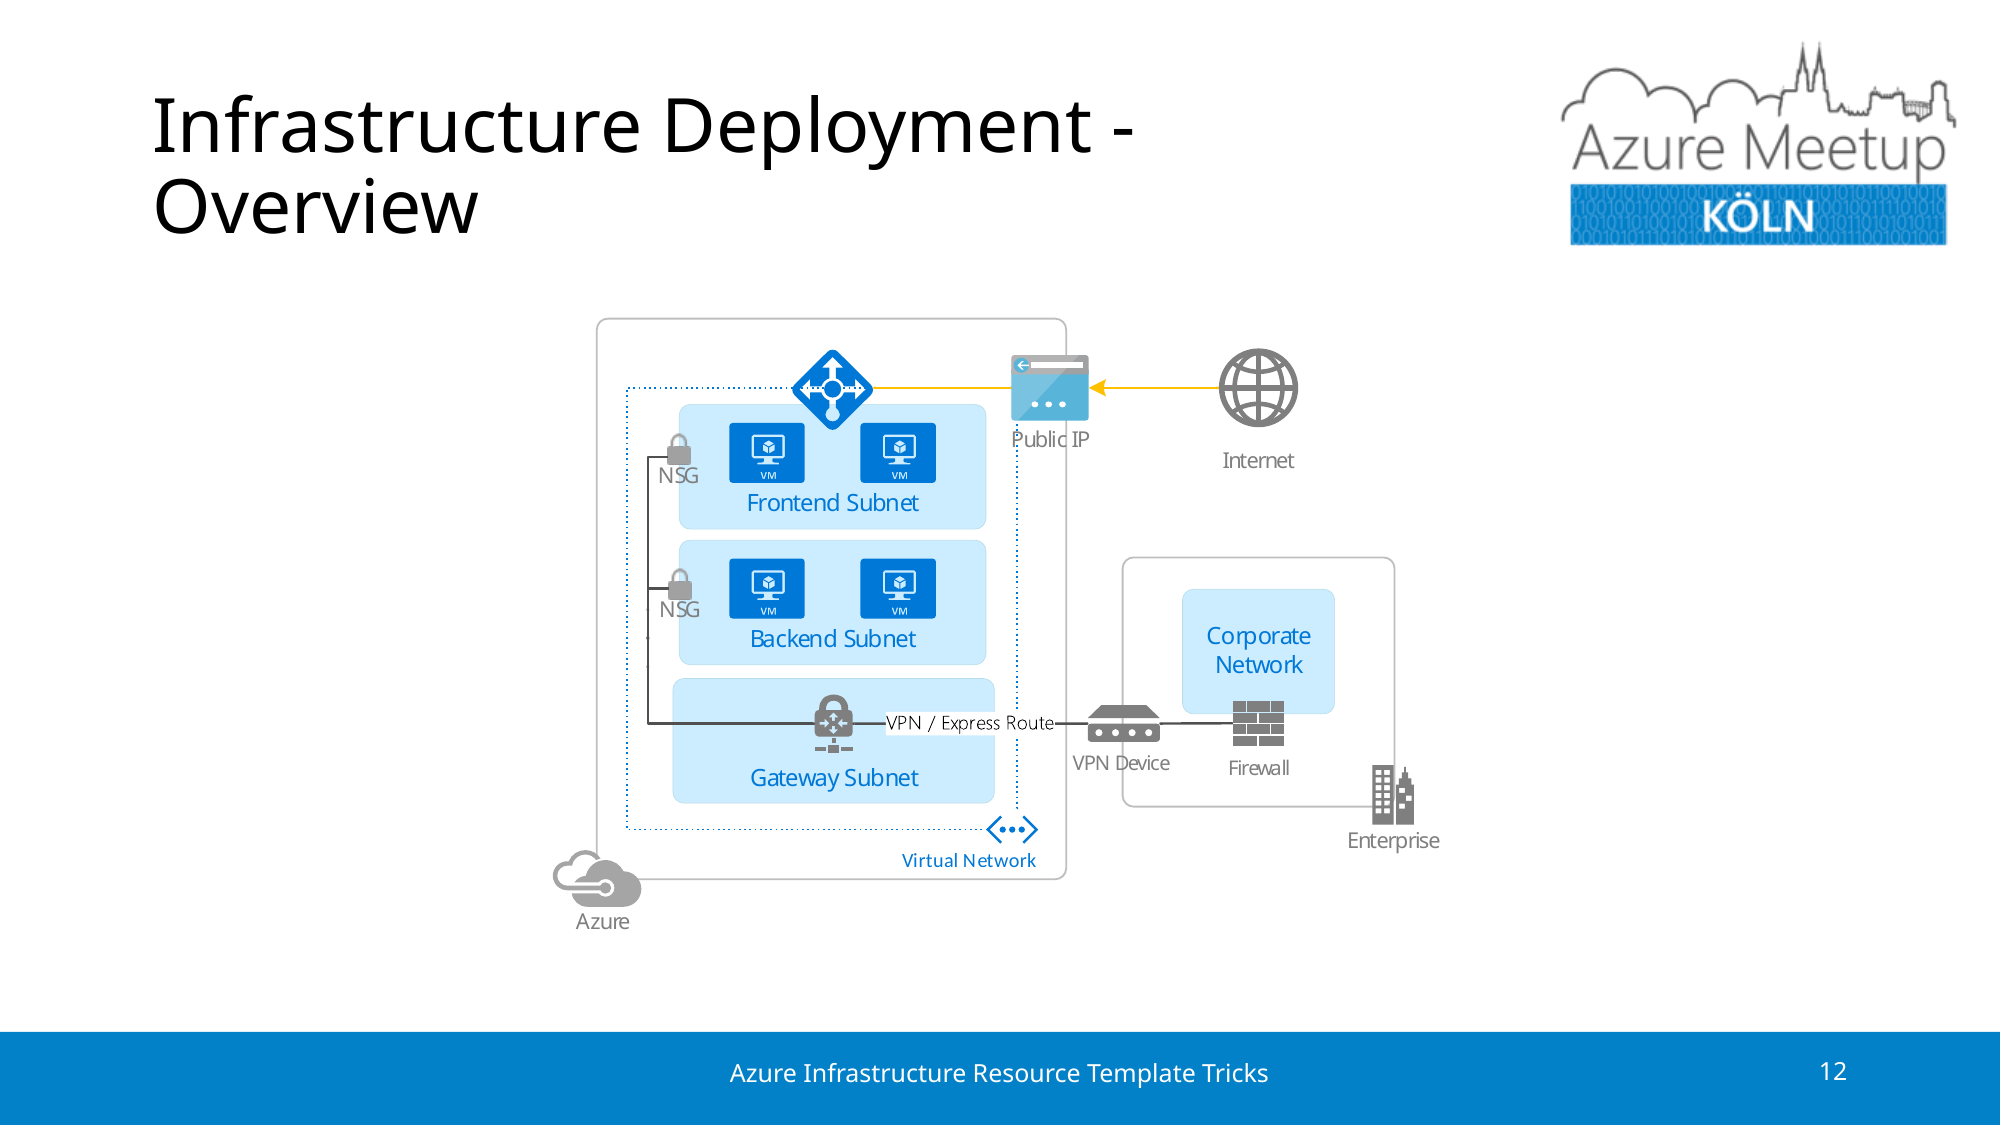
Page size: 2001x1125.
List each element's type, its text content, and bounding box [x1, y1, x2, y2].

slide_number 12 [1412, 1042, 1863, 1103]
picture [549, 314, 1451, 947]
footer Azure Infrastructure Resource Template Tricks [662, 1042, 1338, 1103]
picture [1531, 8, 1986, 278]
title Infrastructure Deployment - Overview [137, 59, 1434, 278]
